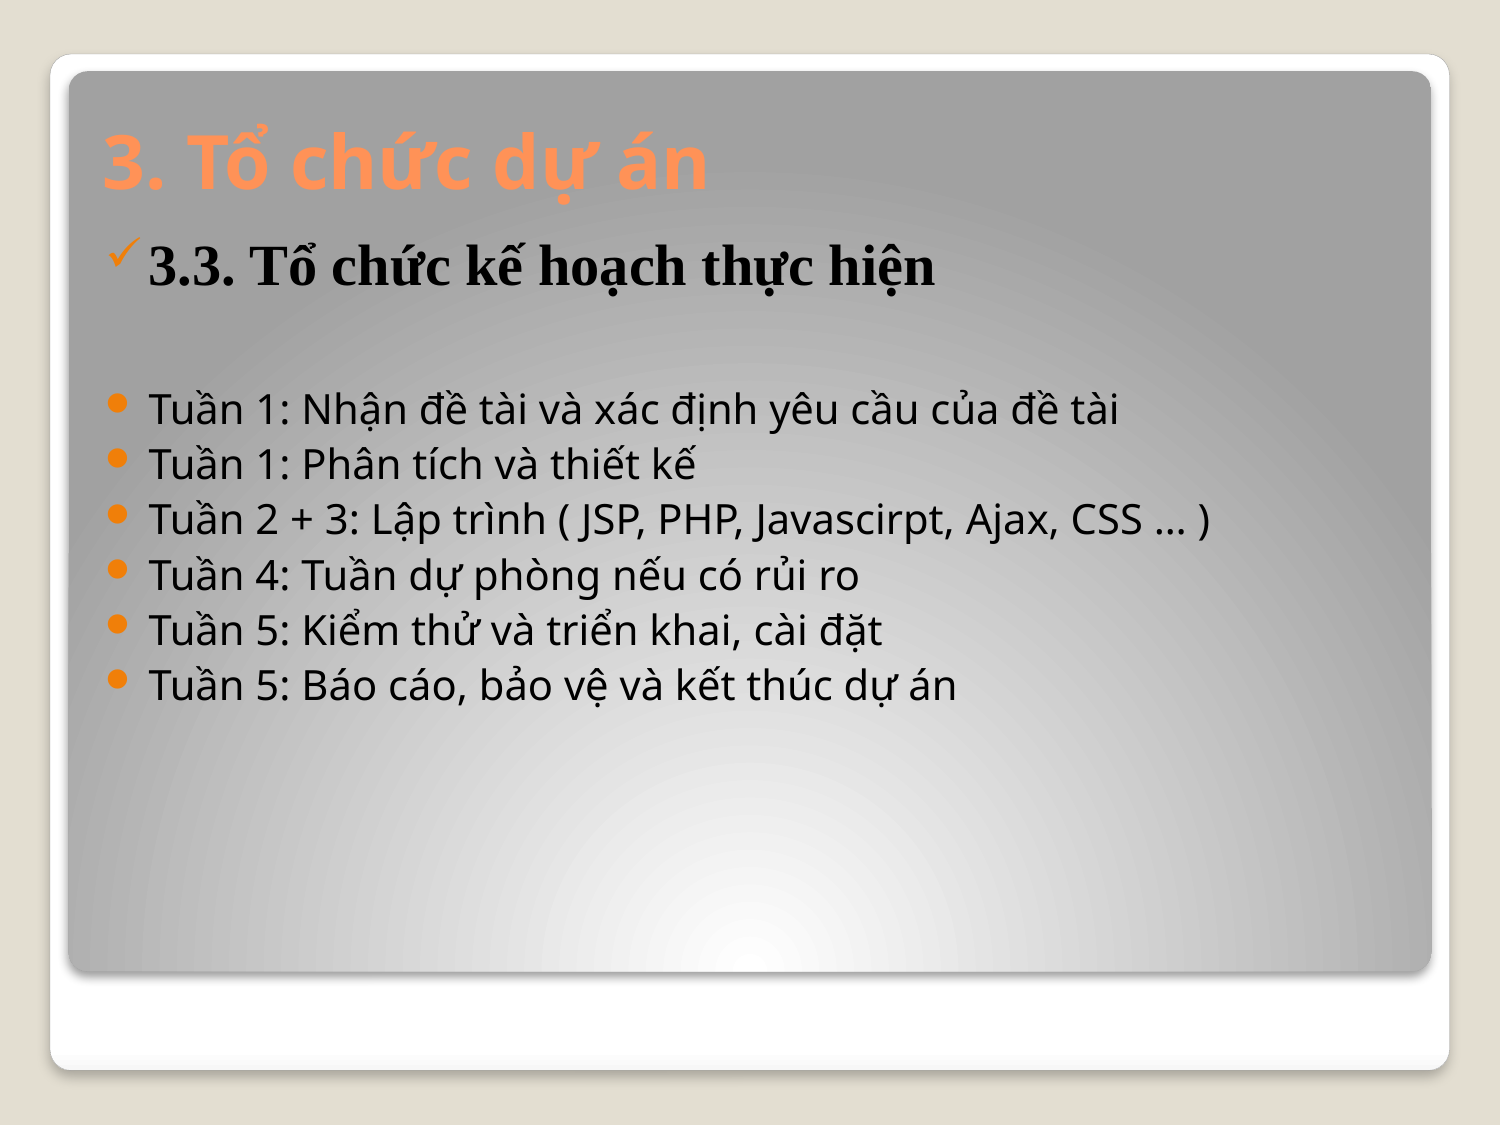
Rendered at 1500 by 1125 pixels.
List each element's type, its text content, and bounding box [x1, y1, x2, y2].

title 3. Tổ chức dự án [87, 99, 1430, 213]
list 3.3. Tổ chức kế hoạch thực hiện Tuần 1: Nhận đề tài và xác định yêu cầu của đề tài Tuần 1: Phân tích và thiết kế Tuần 2 + 3: Lập trình ( JSP, PHP, Javascirpt, Ajax, CSS … ) Tuần 4: Tuần dự phòng nếu có rủi ro Tuần 5: Kiểm thử và triển khai, cài đặt Tuần 5: Báo cáo, bảo vệ và kết thúc dự án [75, 212, 1418, 962]
